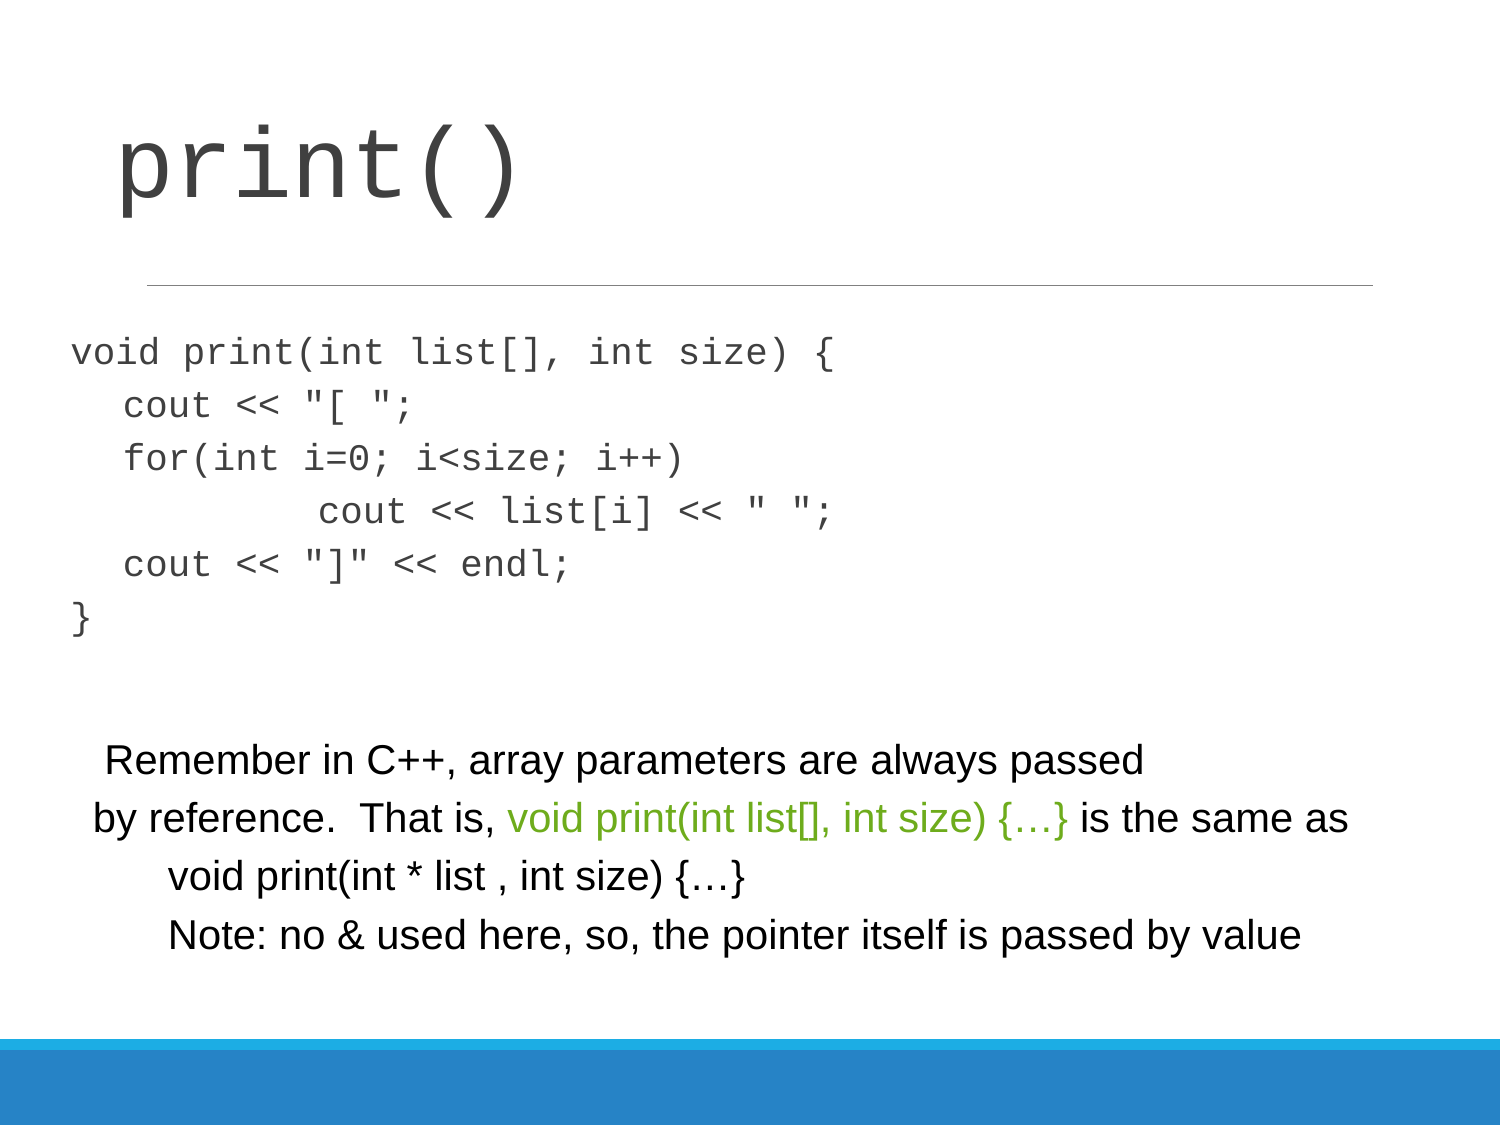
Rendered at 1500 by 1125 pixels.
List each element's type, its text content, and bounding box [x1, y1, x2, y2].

text_box Remember in C++, array parameters are always passed by reference. That is, void print(int list[], int size) {…} is the same as void print(int * list , int size) {…} Note: no & used here, so, the pointer itself is passed by value [78, 725, 1412, 1082]
list void print(int list[], int size) { cout << "[ "; for(int i=0; i<size; i++) cout << list[i] << " "; cout << "]" << endl; } [37, 324, 1500, 1000]
title print() [99, 37, 1150, 225]
